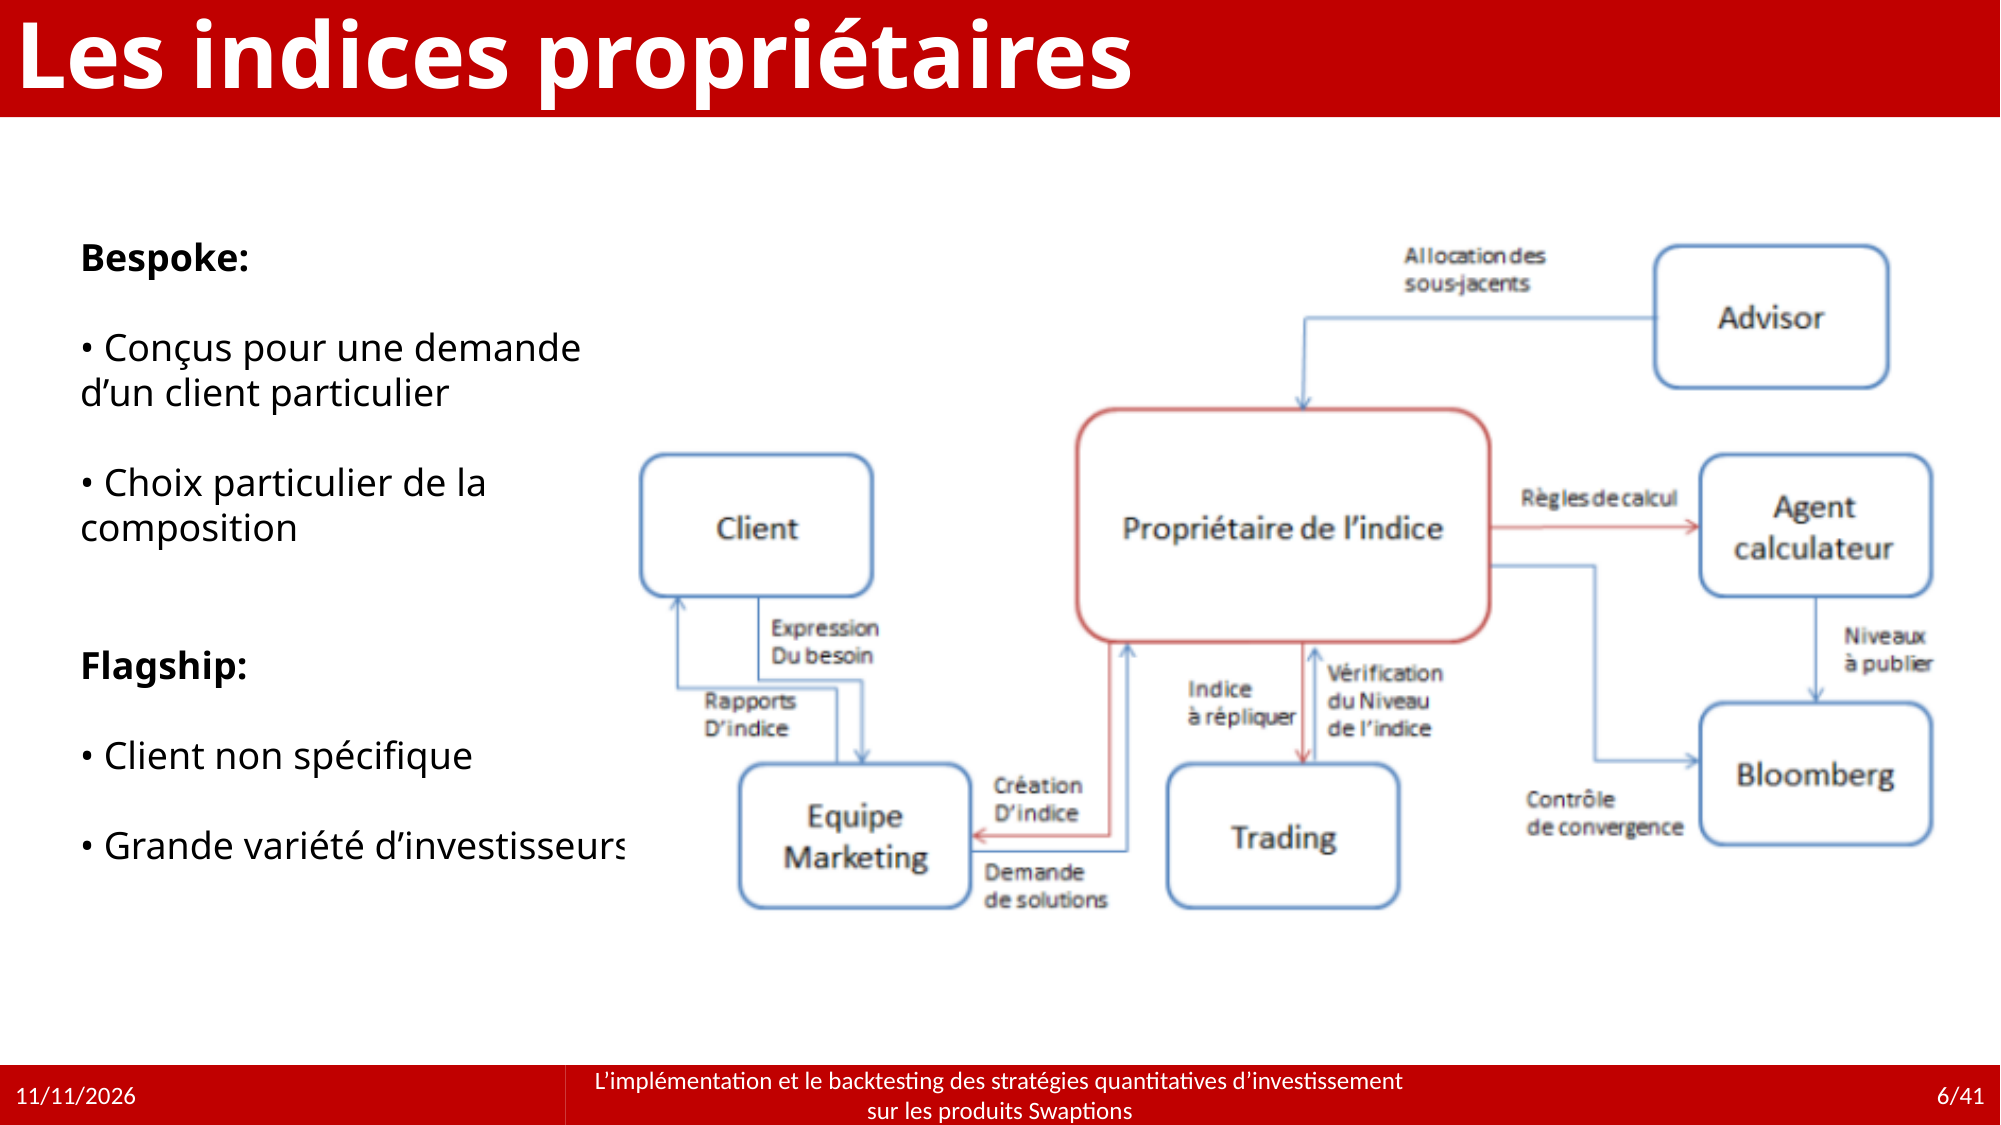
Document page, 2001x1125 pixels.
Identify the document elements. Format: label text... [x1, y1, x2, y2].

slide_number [0, 1065, 565, 1125]
slide_number 6/41 [1412, 1065, 2000, 1125]
title Les indices propriétaires [0, 0, 2000, 118]
picture [624, 187, 1960, 938]
text_box Flagship: • Client non spécifique • Grande variété d’investisseurs [65, 634, 624, 875]
footer L’implémentation et le backtesting des stratégies quantitatives d’investissement sur les produits Swaptions [565, 1065, 1412, 1125]
text_box Bespoke: • Conçus pour une demande d’un client particulier • Choix particulier de la composition [65, 226, 600, 557]
